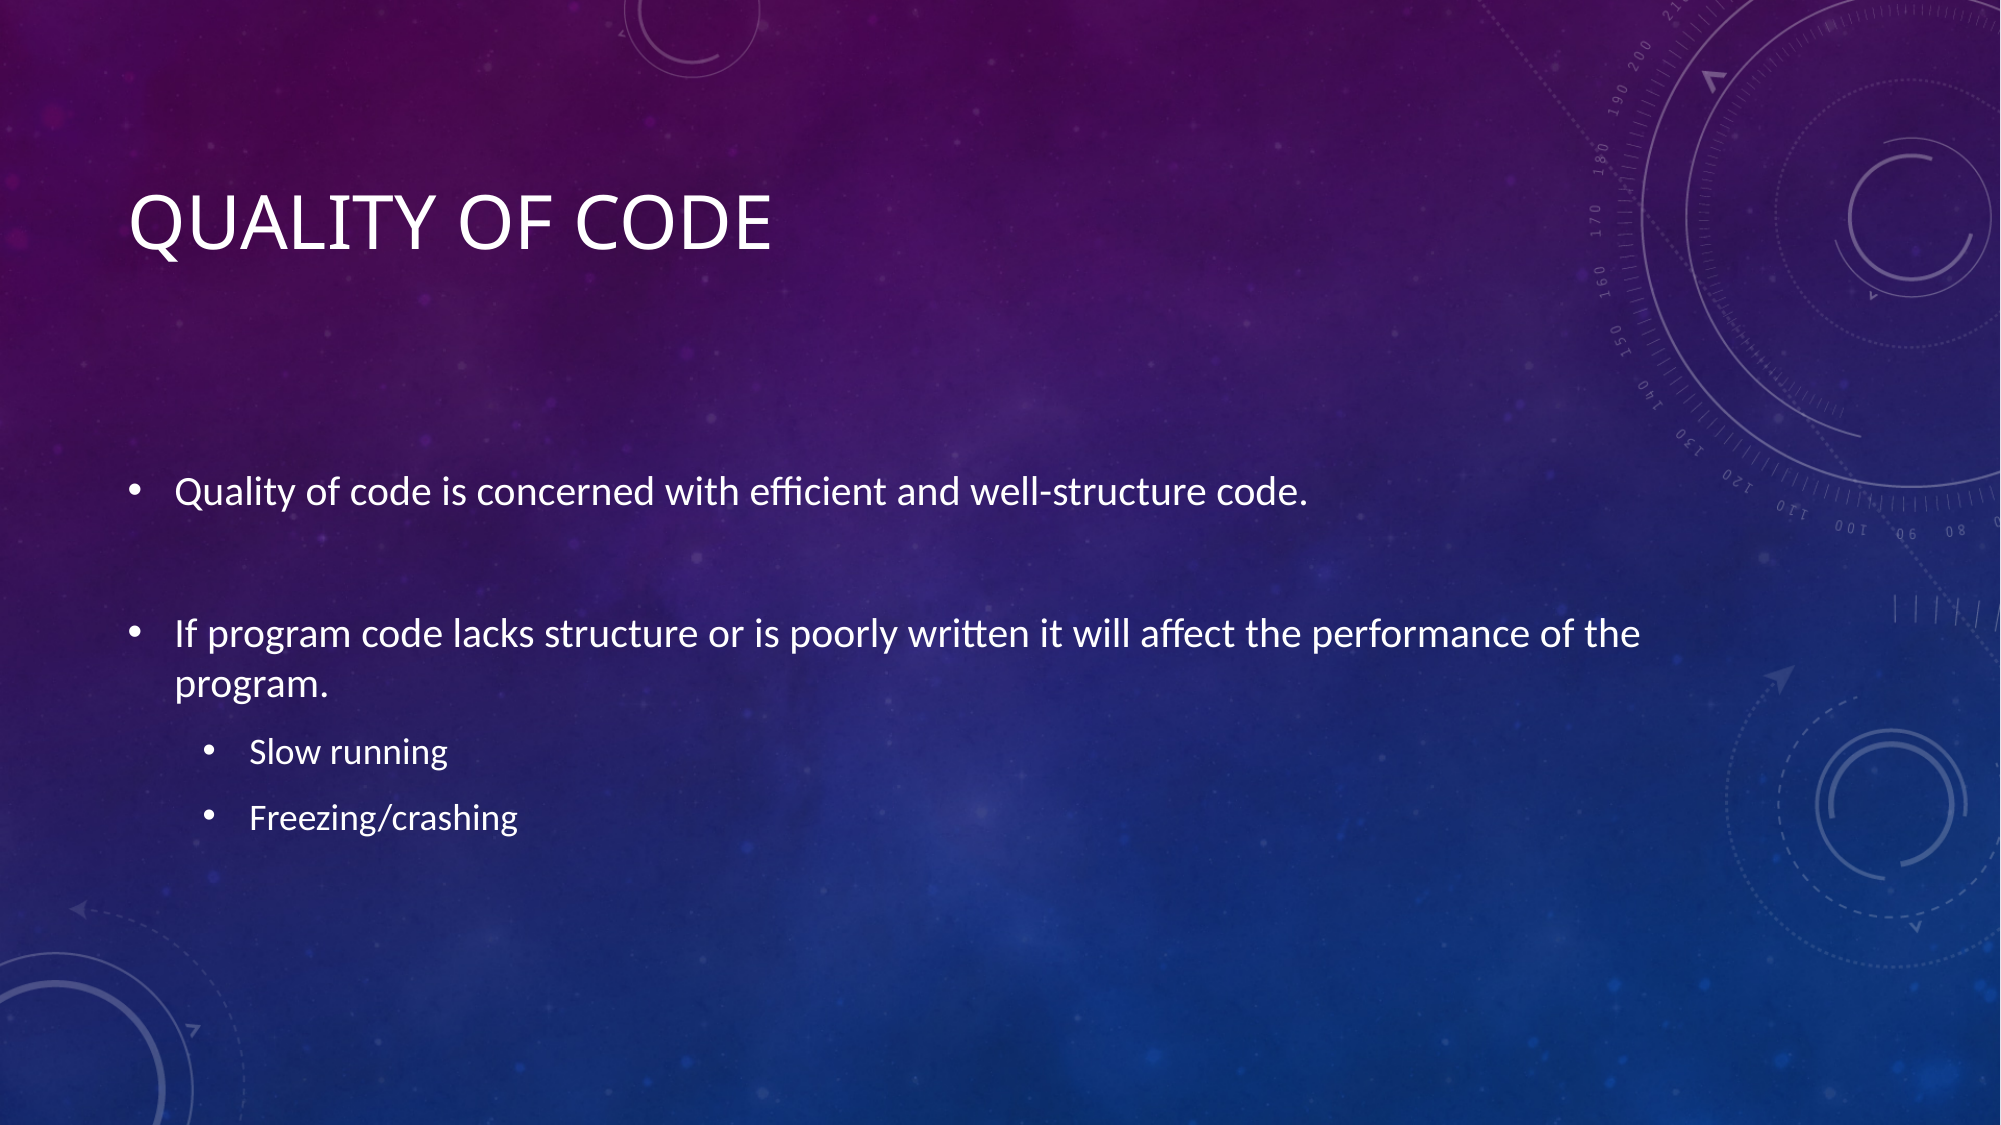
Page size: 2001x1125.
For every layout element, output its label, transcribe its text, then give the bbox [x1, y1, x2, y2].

picture [0, 0, 2001, 1125]
list Quality of code is concerned with efficient and well-structure code. If program code lacks structure or is poorly written it will affect the performance of the program. Slow running Freezing/crashing [112, 351, 1775, 950]
title Quality of Code [112, 99, 1775, 339]
